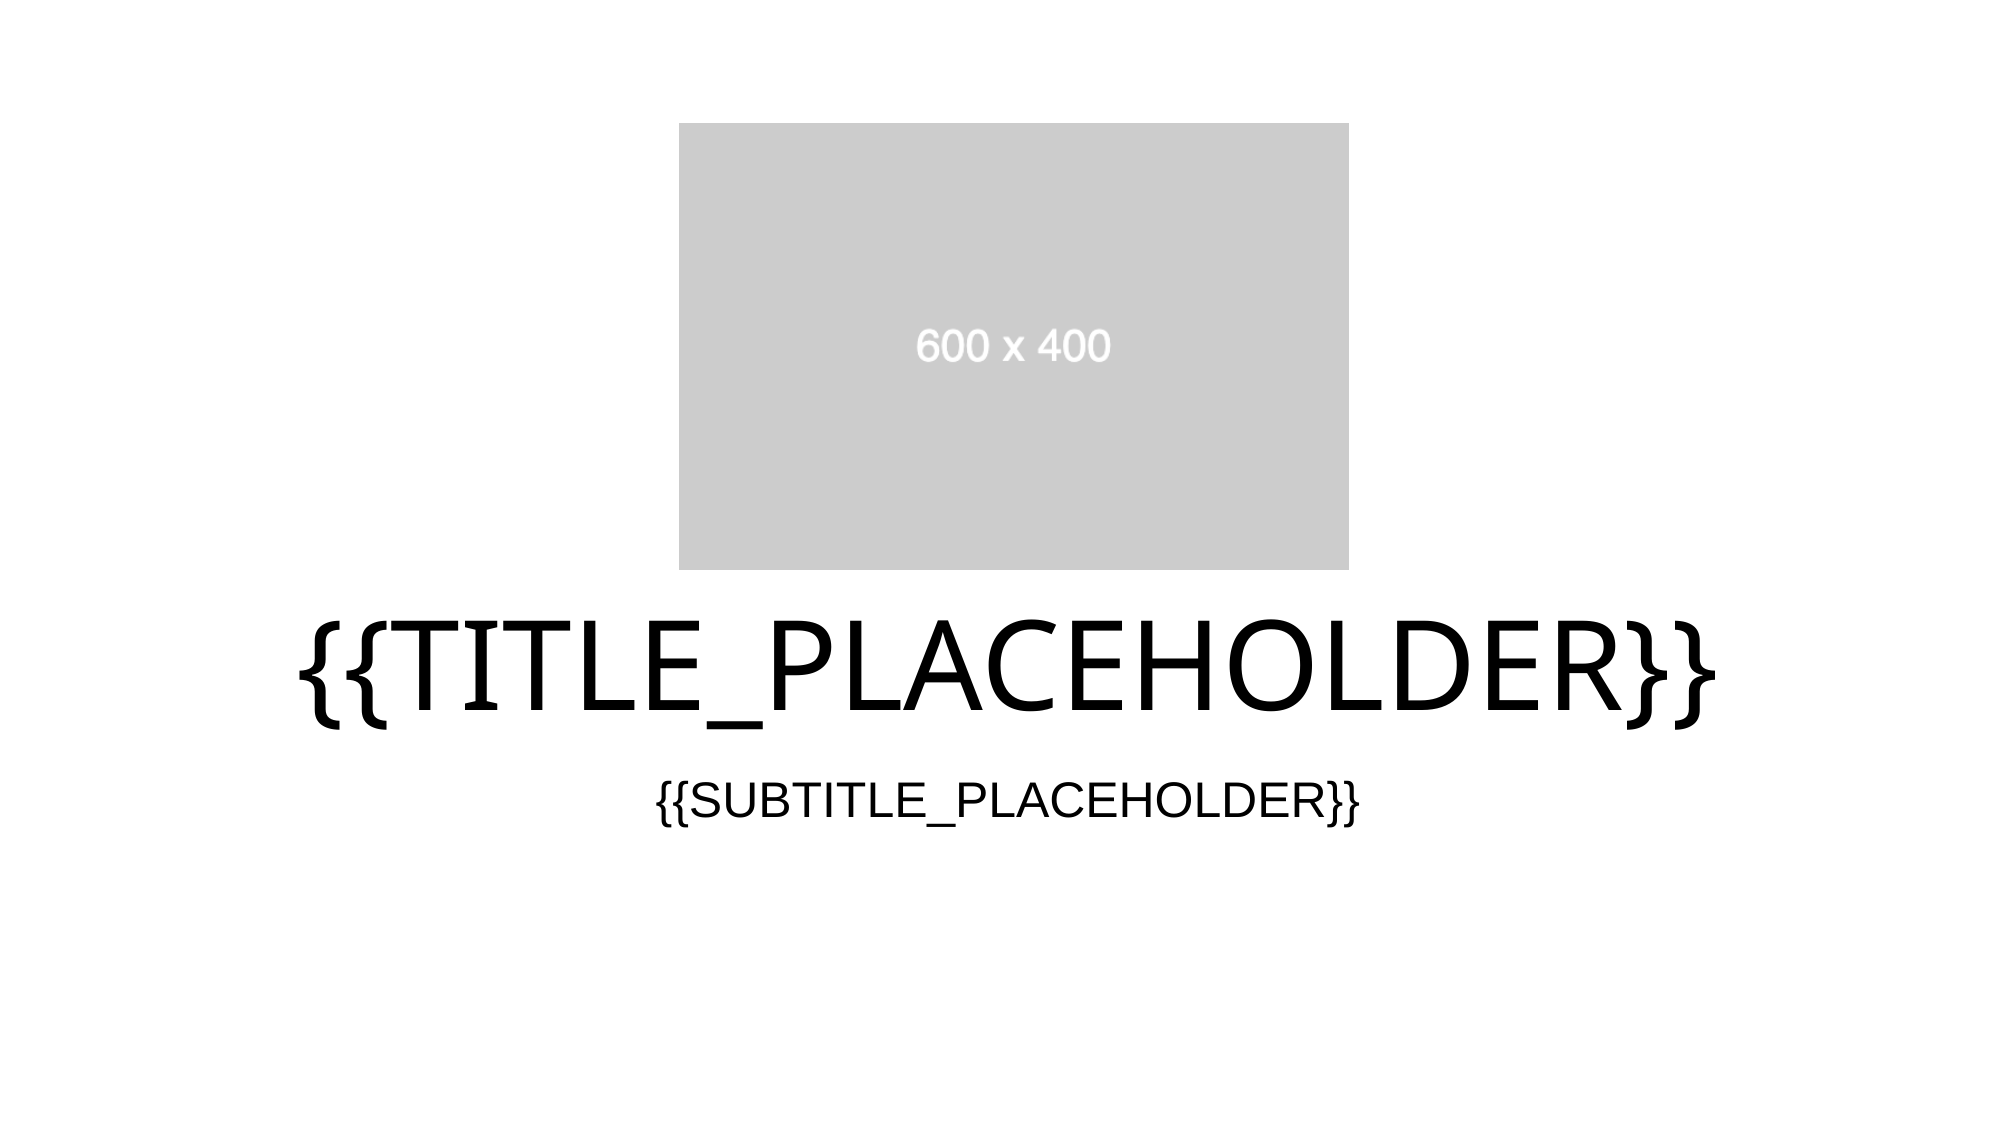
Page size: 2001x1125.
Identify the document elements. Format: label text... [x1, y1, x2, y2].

picture [679, 123, 1349, 570]
title {{TITLE_PLACEHOLDER}} [258, 352, 1758, 745]
subtitle {{SUBTITLE_PLACEHOLDER}} [258, 759, 1758, 1032]
